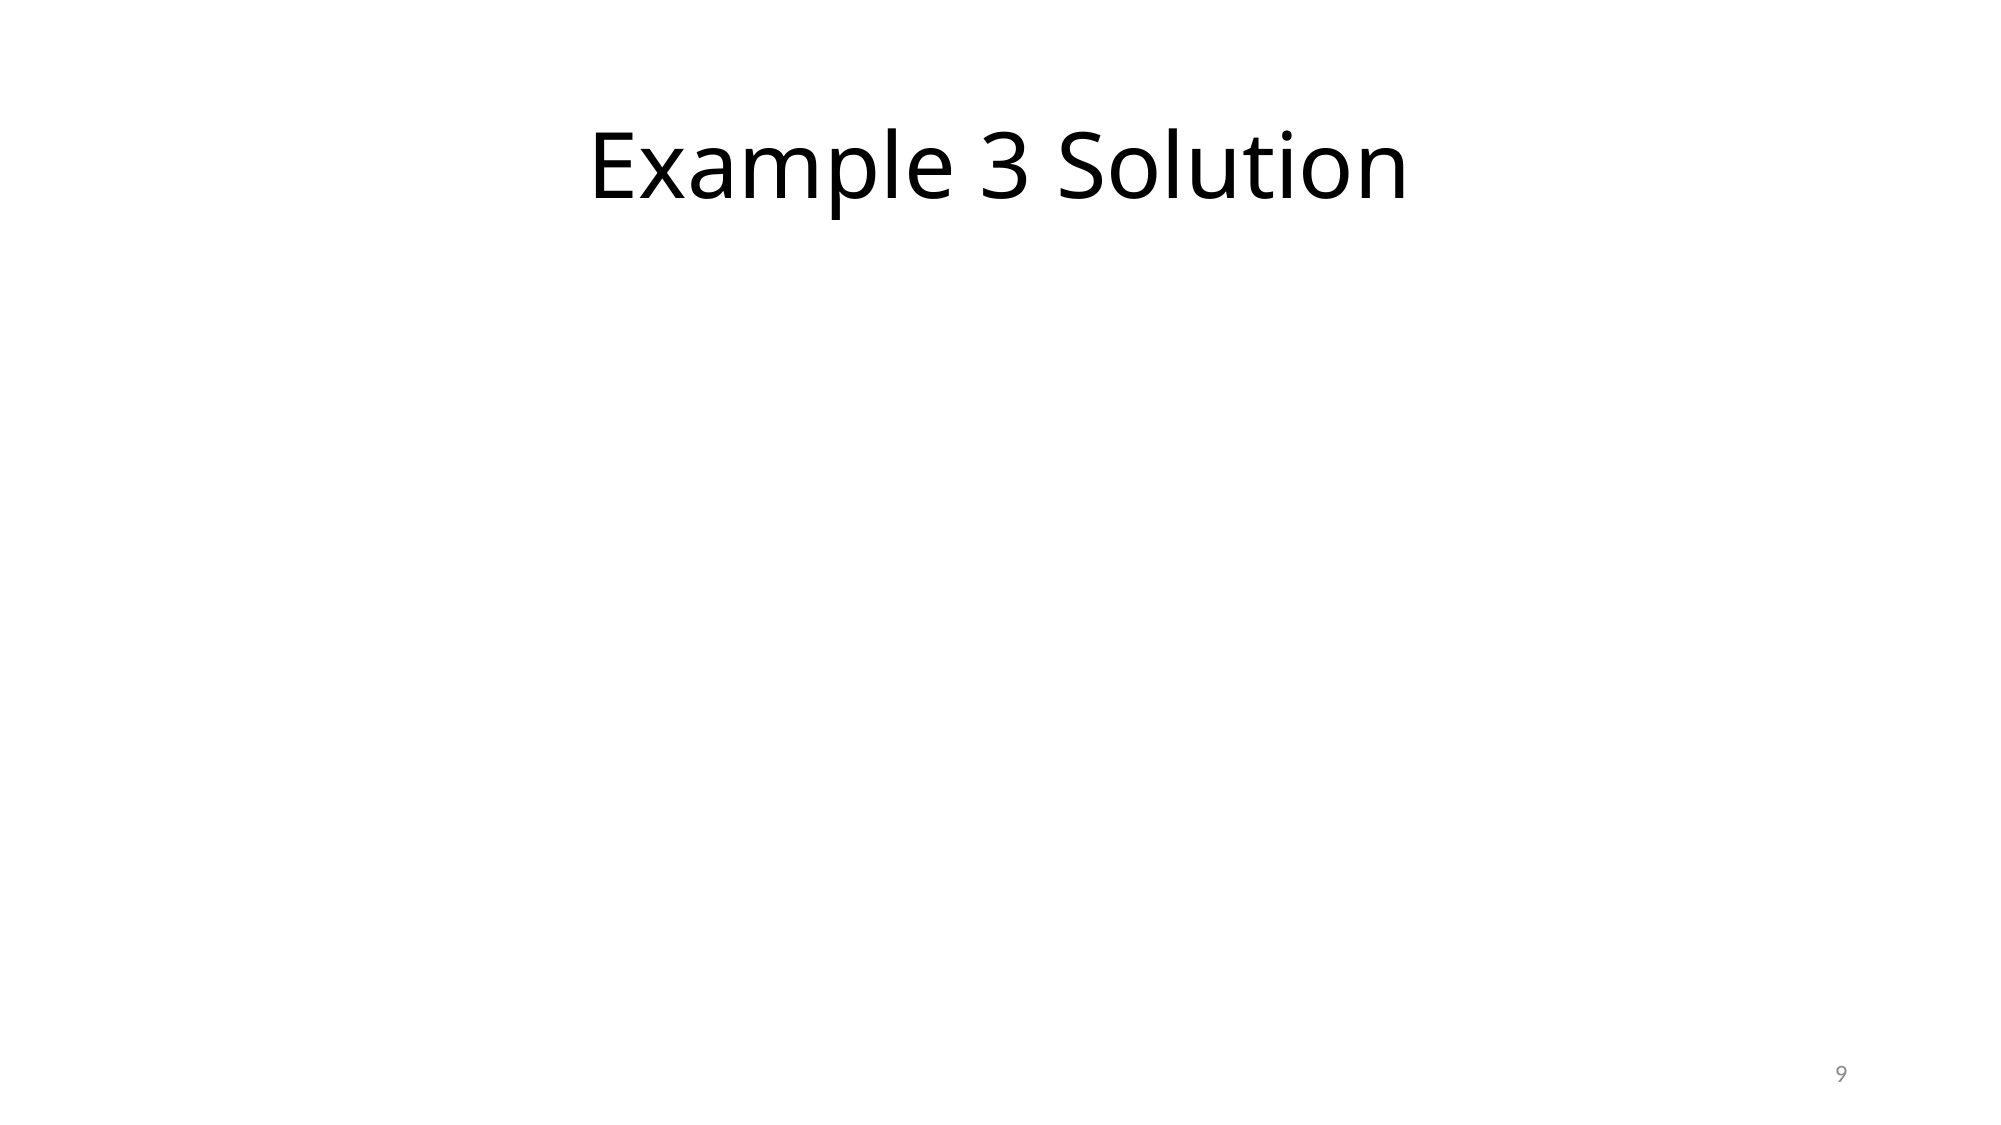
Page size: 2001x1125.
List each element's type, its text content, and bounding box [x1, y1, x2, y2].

slide_number 9 [1412, 1042, 1863, 1103]
title Example 3 Solution [137, 59, 1863, 278]
